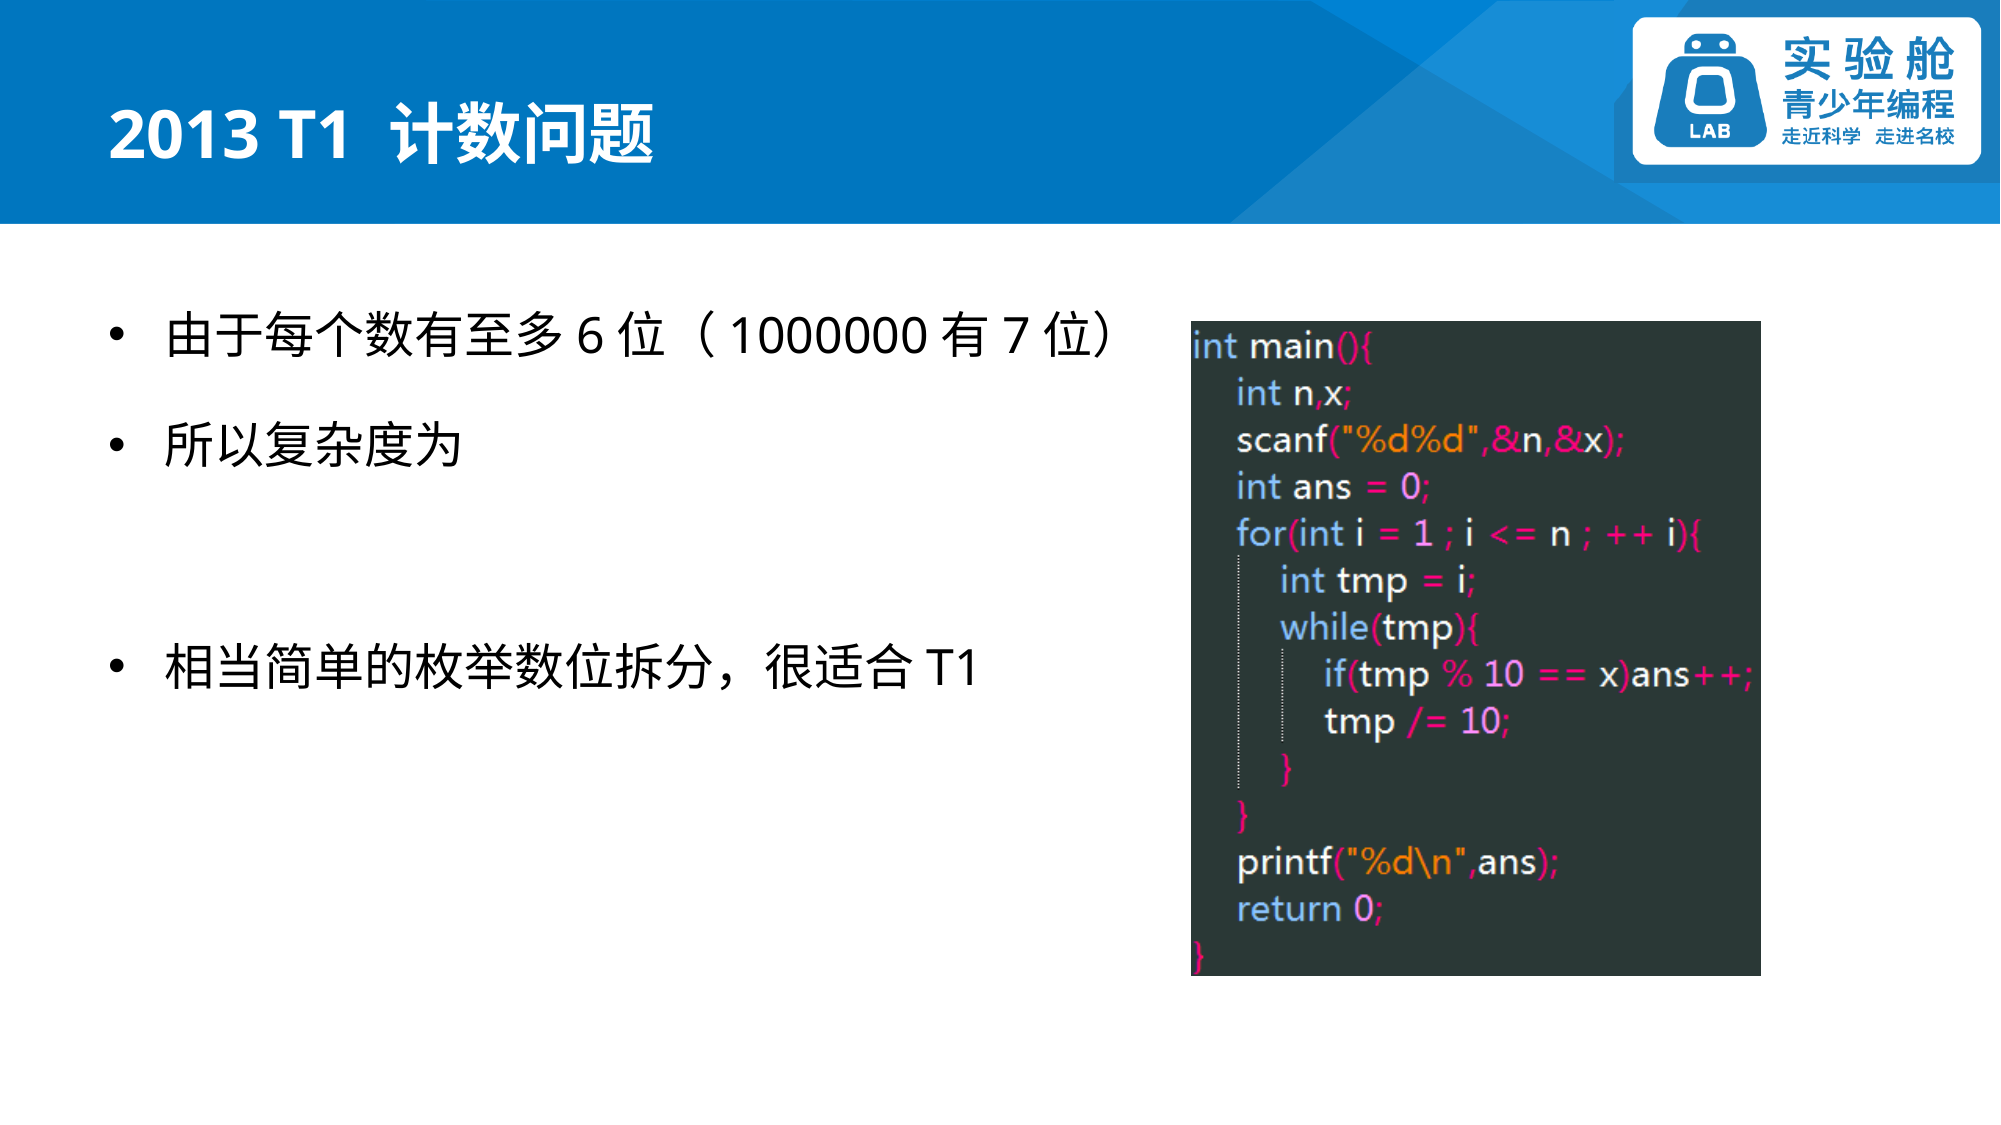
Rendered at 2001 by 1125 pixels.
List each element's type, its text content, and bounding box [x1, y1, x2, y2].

list 2013 T1 计数问题 [93, 93, 1907, 186]
picture [1191, 321, 1761, 976]
picture [1614, 0, 2000, 183]
